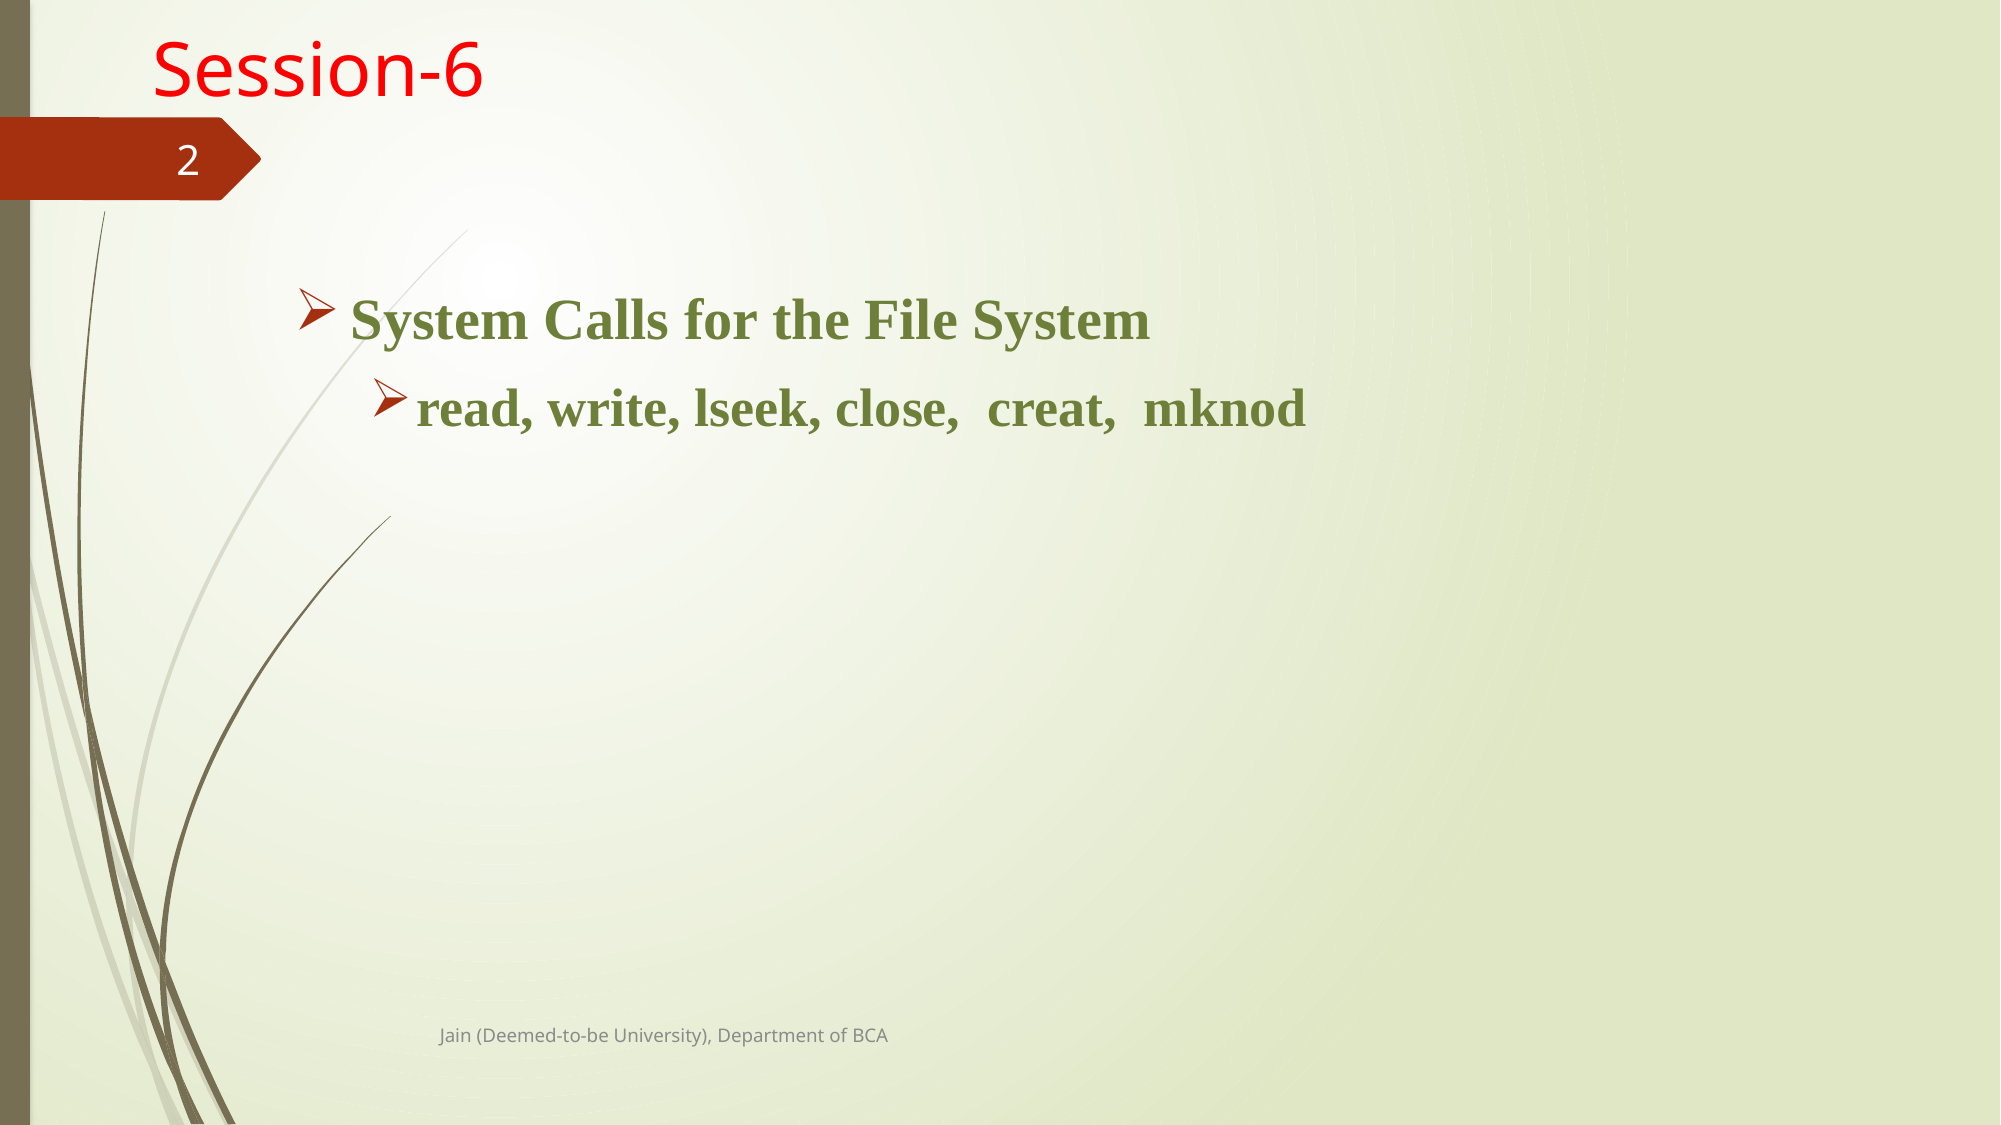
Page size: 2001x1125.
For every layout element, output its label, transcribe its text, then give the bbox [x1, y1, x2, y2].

slide_number 2 [87, 129, 216, 190]
footer Jain (Deemed-to-be University), Department of BCA [424, 1006, 1675, 1067]
list System Calls for the File System read, write, lseek, close, creat, mknod [279, 193, 1863, 1014]
title Session-6 [137, 14, 1863, 173]
